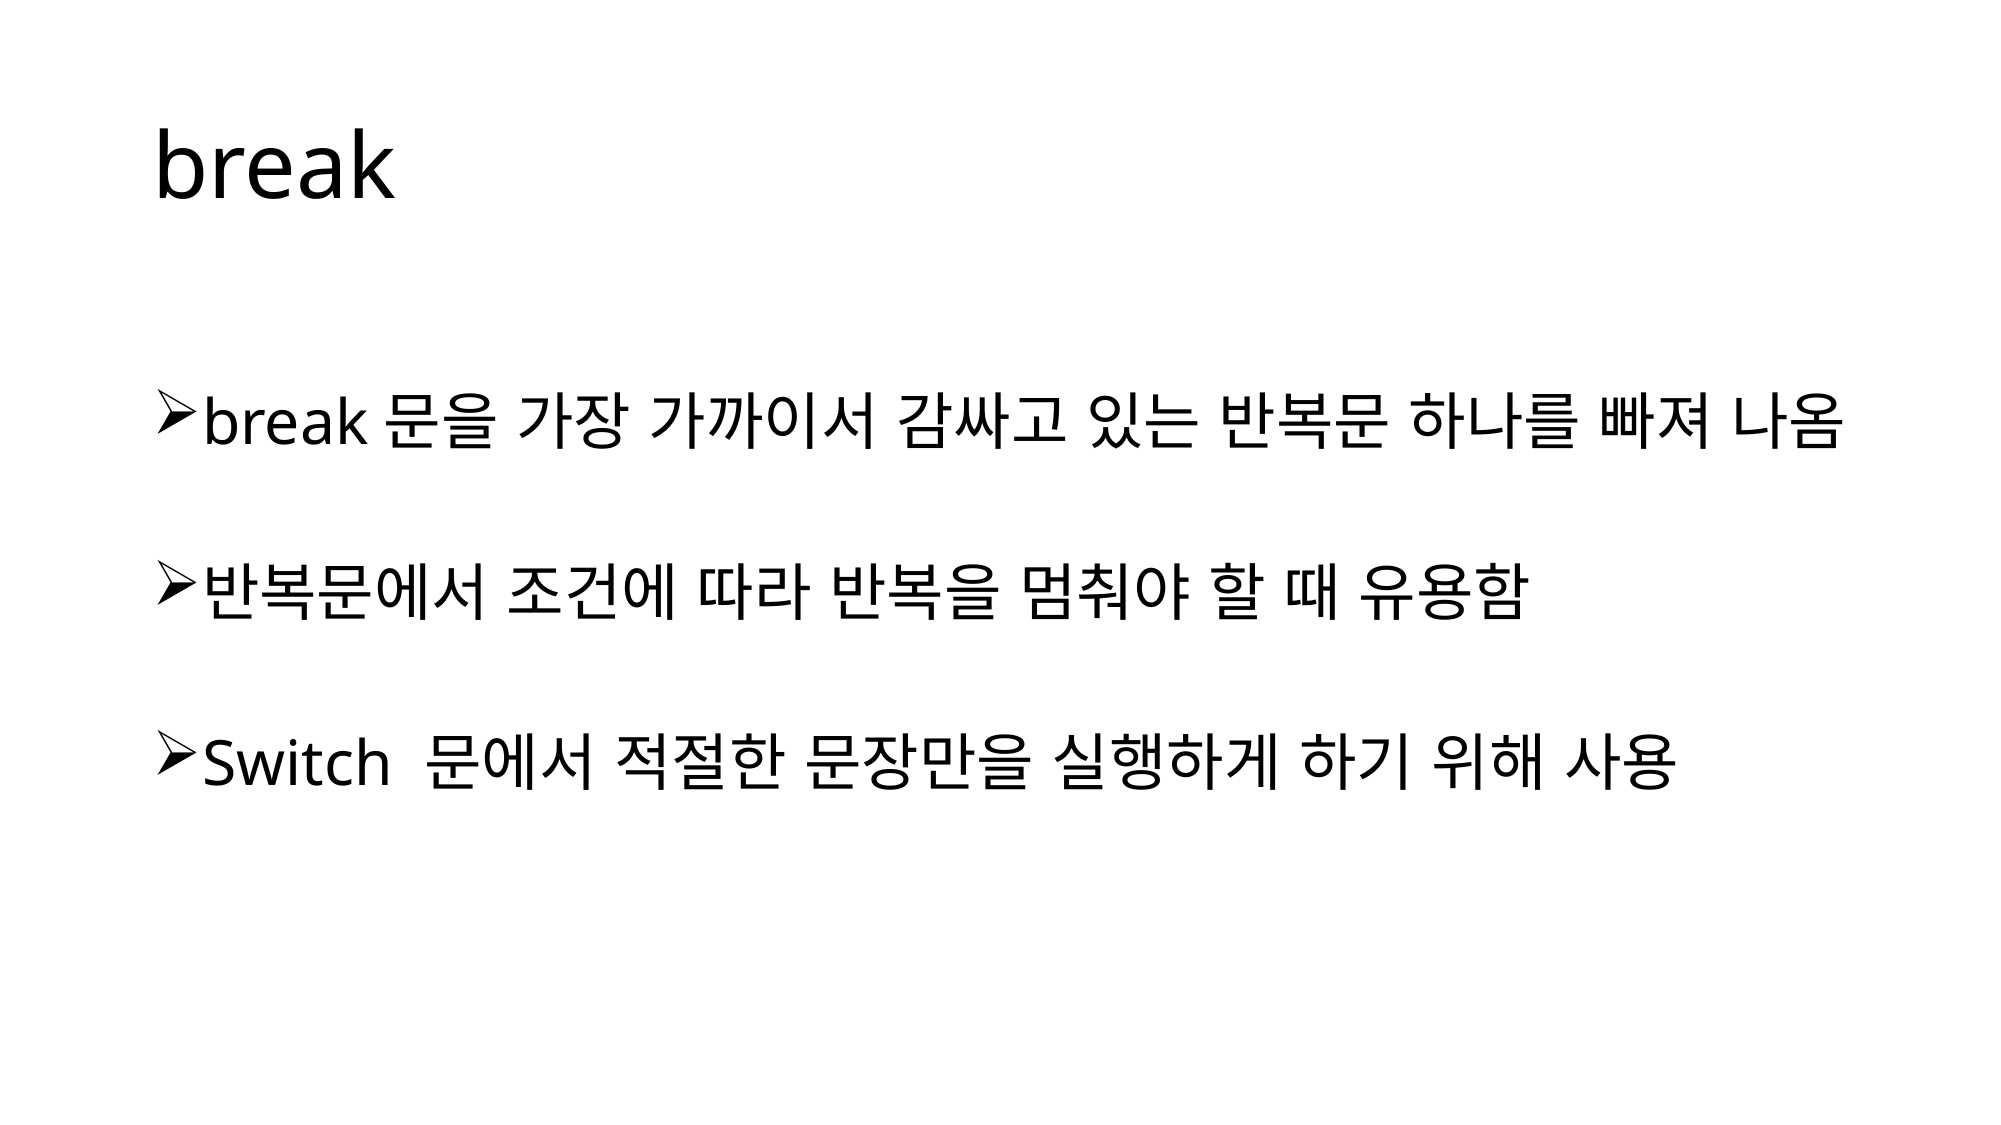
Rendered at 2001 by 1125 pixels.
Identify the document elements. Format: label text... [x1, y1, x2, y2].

list break문을 가장 가까이서 감싸고 있는 반복문 하나를 빠져 나옴 반복문에서 조건에 따라 반복을 멈춰야 할 때 유용함 Switch 문에서 적절한 문장만을 실행하게 하기 위해 사용 [137, 299, 2000, 1014]
title break [137, 59, 1863, 278]
